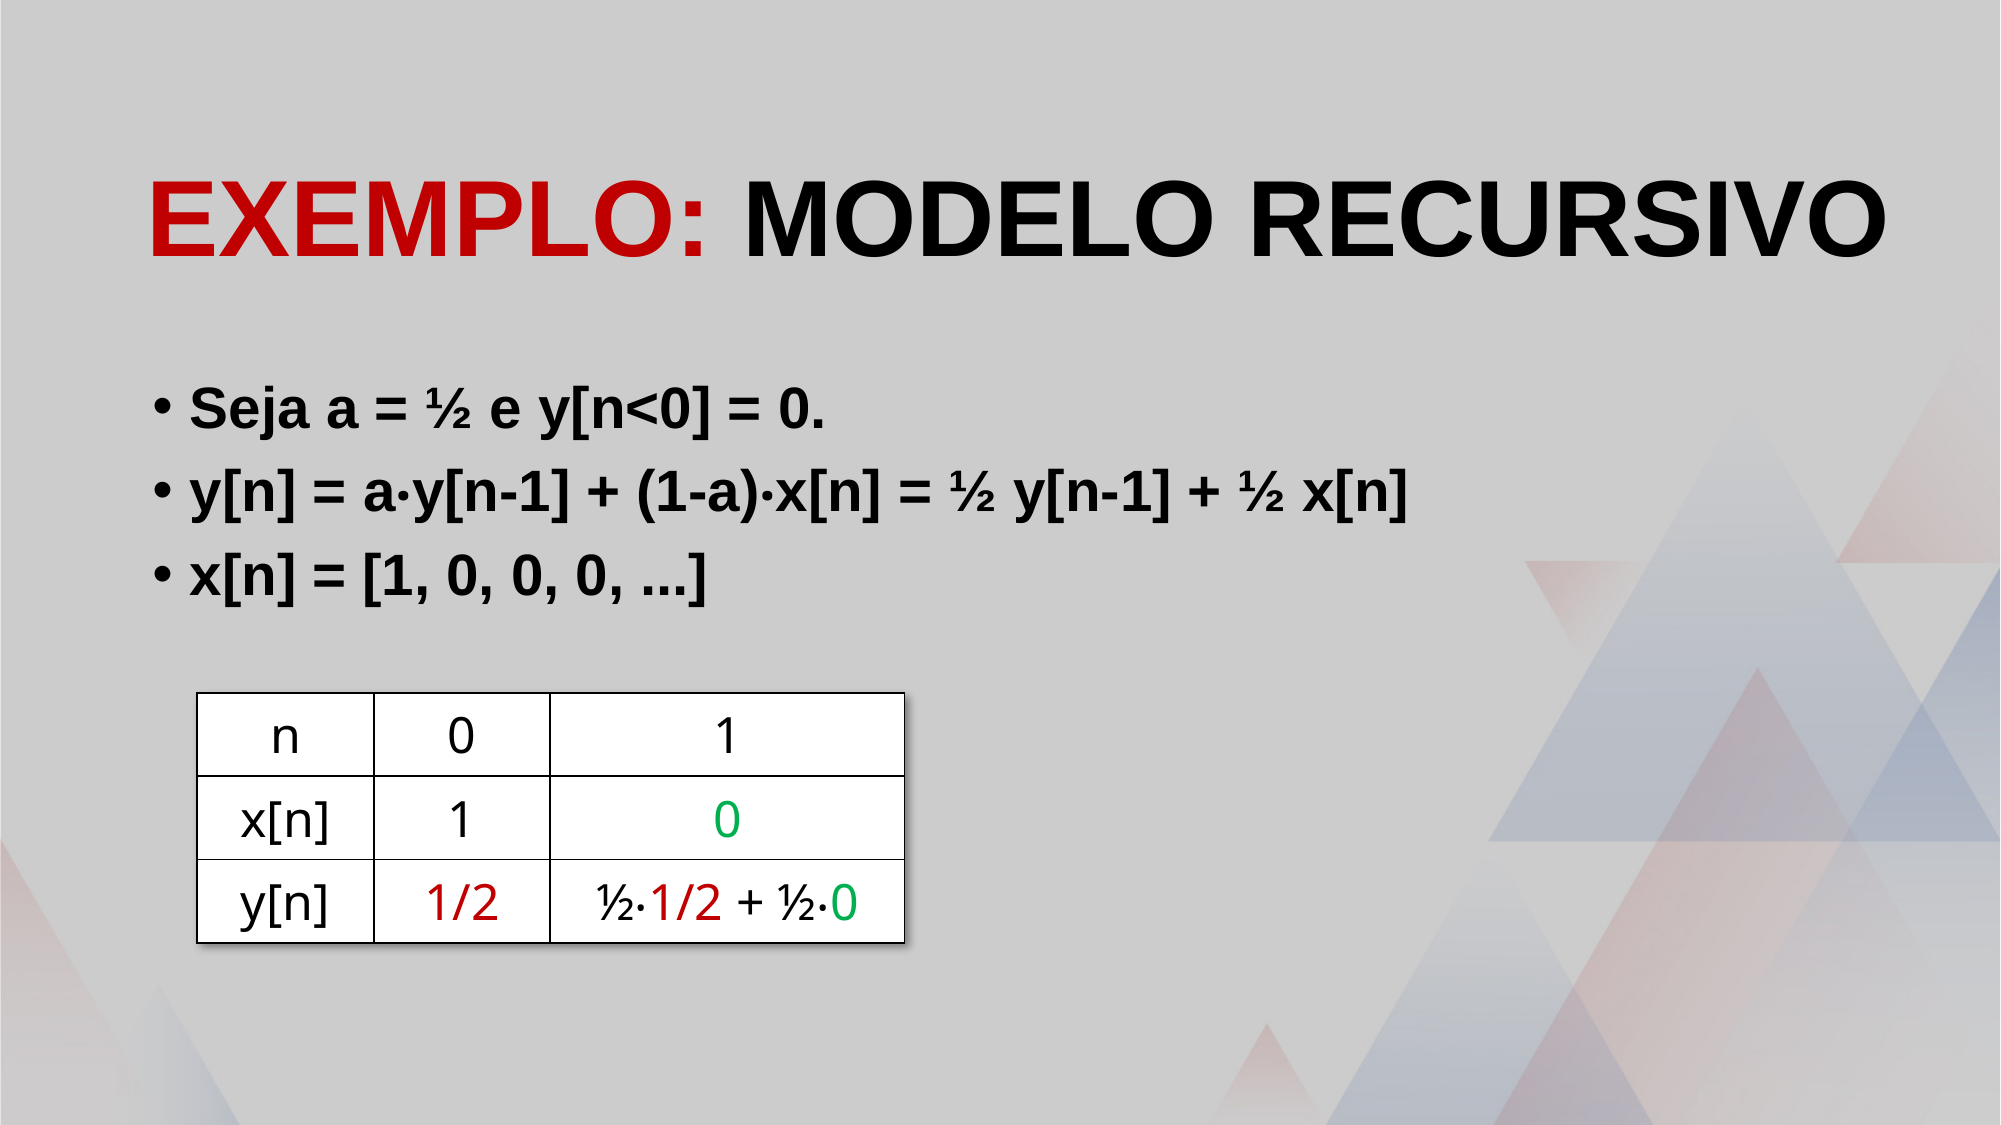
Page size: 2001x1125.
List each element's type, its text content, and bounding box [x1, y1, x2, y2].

table_cell 1/2 [375, 860, 549, 942]
list Seja a = ½ e y[n<0] = 0. y[n] = a‧y[n-1] + (1-a)‧x[n] = ½ y[n-1] + ½ x[n] x[n] = [1, 0, 0, 0, ...] [137, 370, 1493, 1016]
table_header 0 [375, 694, 549, 775]
table_header n [198, 694, 373, 775]
table_cell 1 [375, 777, 549, 859]
table_cell ½‧1/2 + ½‧0 [551, 860, 904, 942]
picture [0, 0, 2001, 1125]
table_header 1 [551, 694, 904, 775]
table_cell x[n] [198, 777, 373, 859]
title Exemplo: modelo recursivo [131, 112, 1917, 331]
table_cell y[n] [198, 860, 373, 942]
table_cell 0 [551, 777, 904, 859]
